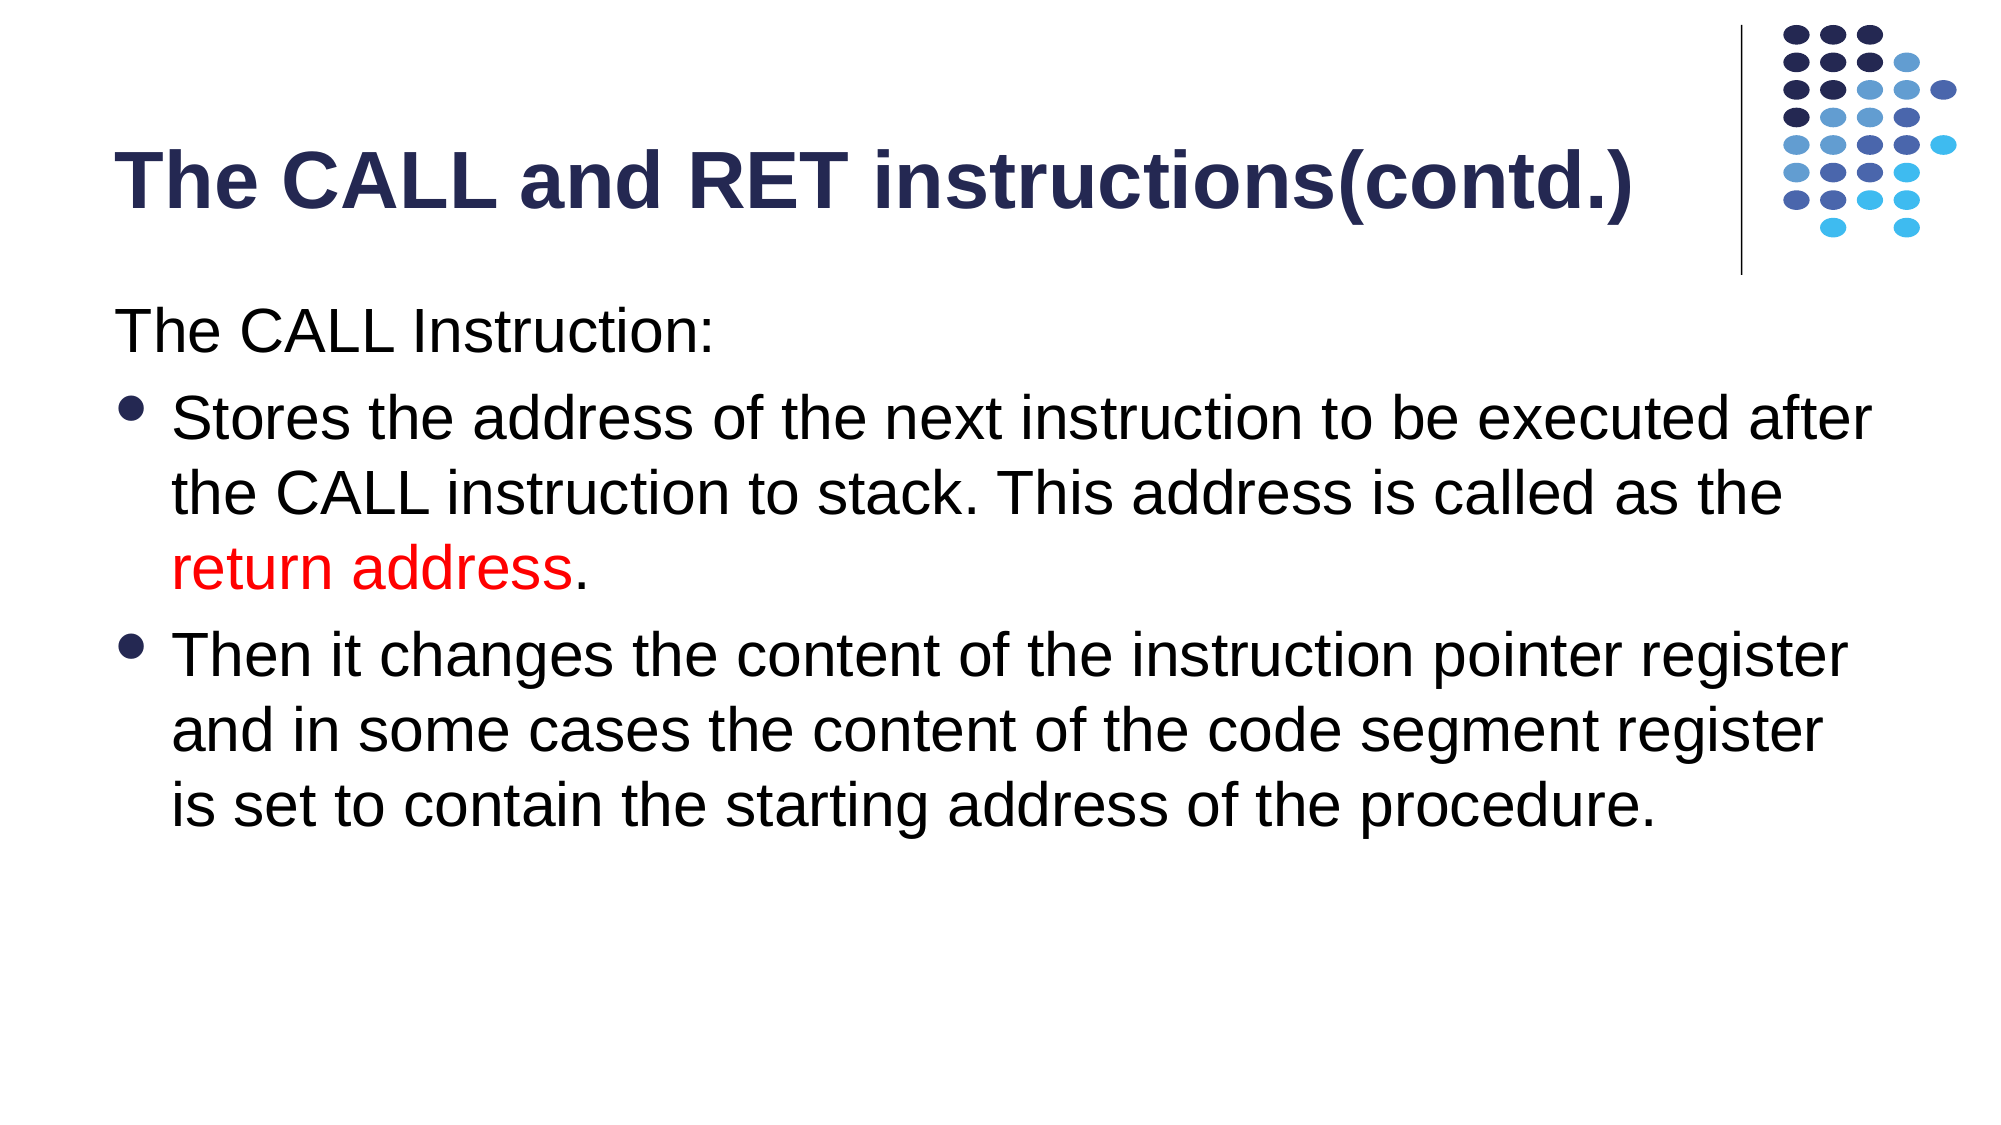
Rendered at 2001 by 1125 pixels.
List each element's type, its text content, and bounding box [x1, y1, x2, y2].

list The CALL Instruction: Stores the address of the next instruction to be executed after the CALL instruction to stack. This address is called as the return address. Then it changes the content of the instruction pointer register and in some cases the content of the code segment register is set to contain the starting address of the procedure. [99, 282, 1900, 1006]
title The CALL and RET instructions(contd.) [99, 20, 1750, 233]
